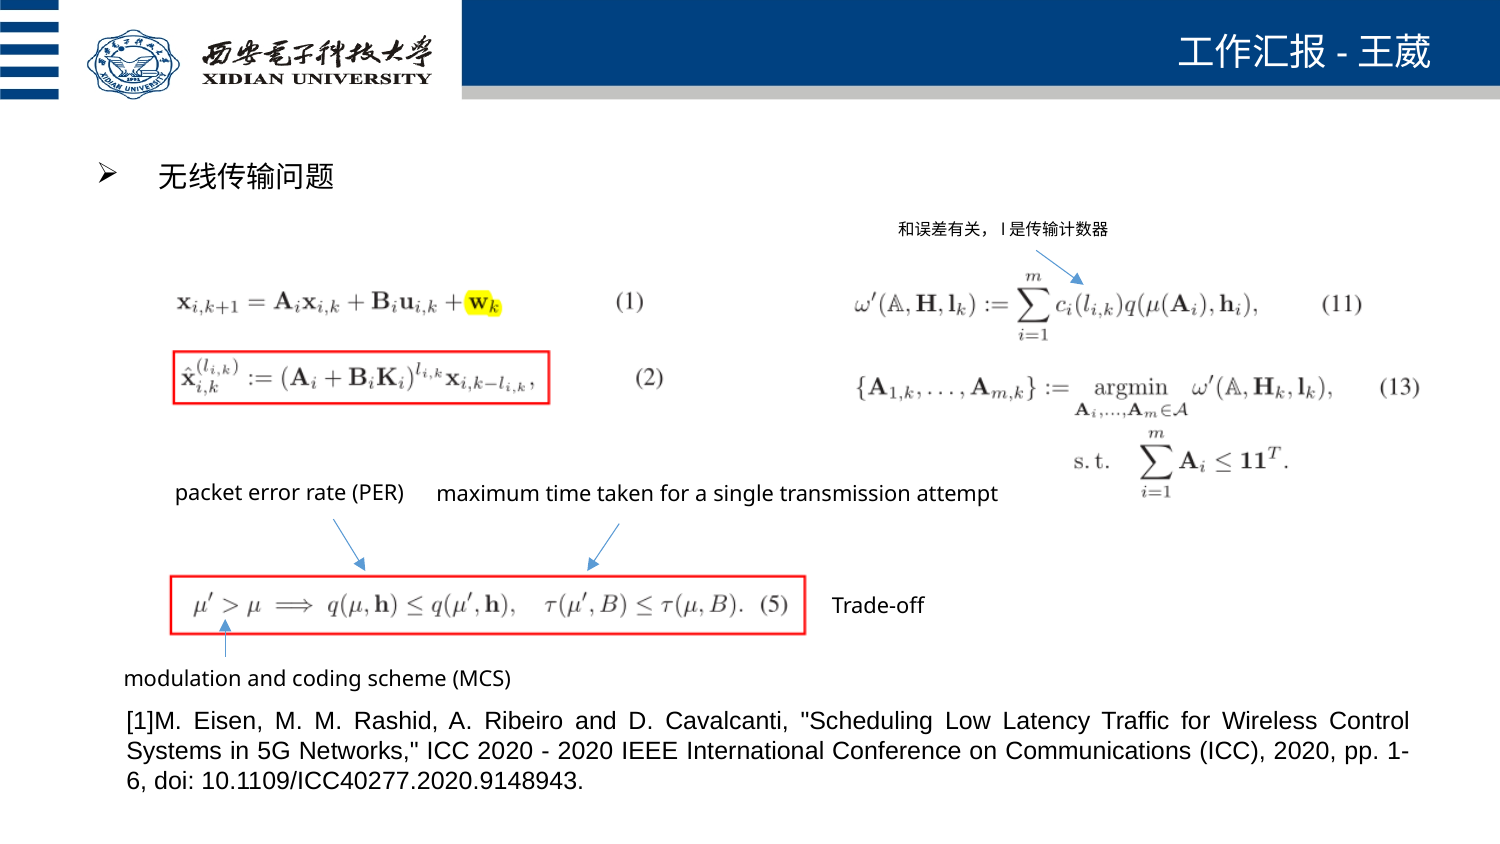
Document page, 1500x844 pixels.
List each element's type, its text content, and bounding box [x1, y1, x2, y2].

text_box [1]M. Eisen, M. M. Rashid, A. Ribeiro and D. Cavalcanti, "Scheduling Low Latency Traffic for Wireless Control Systems in 5G Networks," ICC 2020 - 2020 IEEE International Conference on Communications (ICC), 2020, pp. 1-6, doi: 10.1109/ICC40277.2020.9148943. [111, 697, 1428, 802]
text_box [587, 523, 620, 572]
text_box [333, 519, 366, 572]
text_box packet error rate (PER) [159, 471, 420, 513]
text_box maximum time taken for a single transmission attempt [415, 472, 1029, 513]
text_box 工作汇报-王葳 [1162, 20, 1472, 81]
picture [0, 0, 1500, 844]
text_box Trade-off [817, 584, 940, 626]
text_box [1036, 250, 1084, 285]
text_box modulation and coding scheme (MCS) [102, 656, 527, 698]
text_box 和误差有关，l是传输计数器 [883, 212, 1300, 247]
text_box 无线传输问题 [81, 151, 725, 201]
